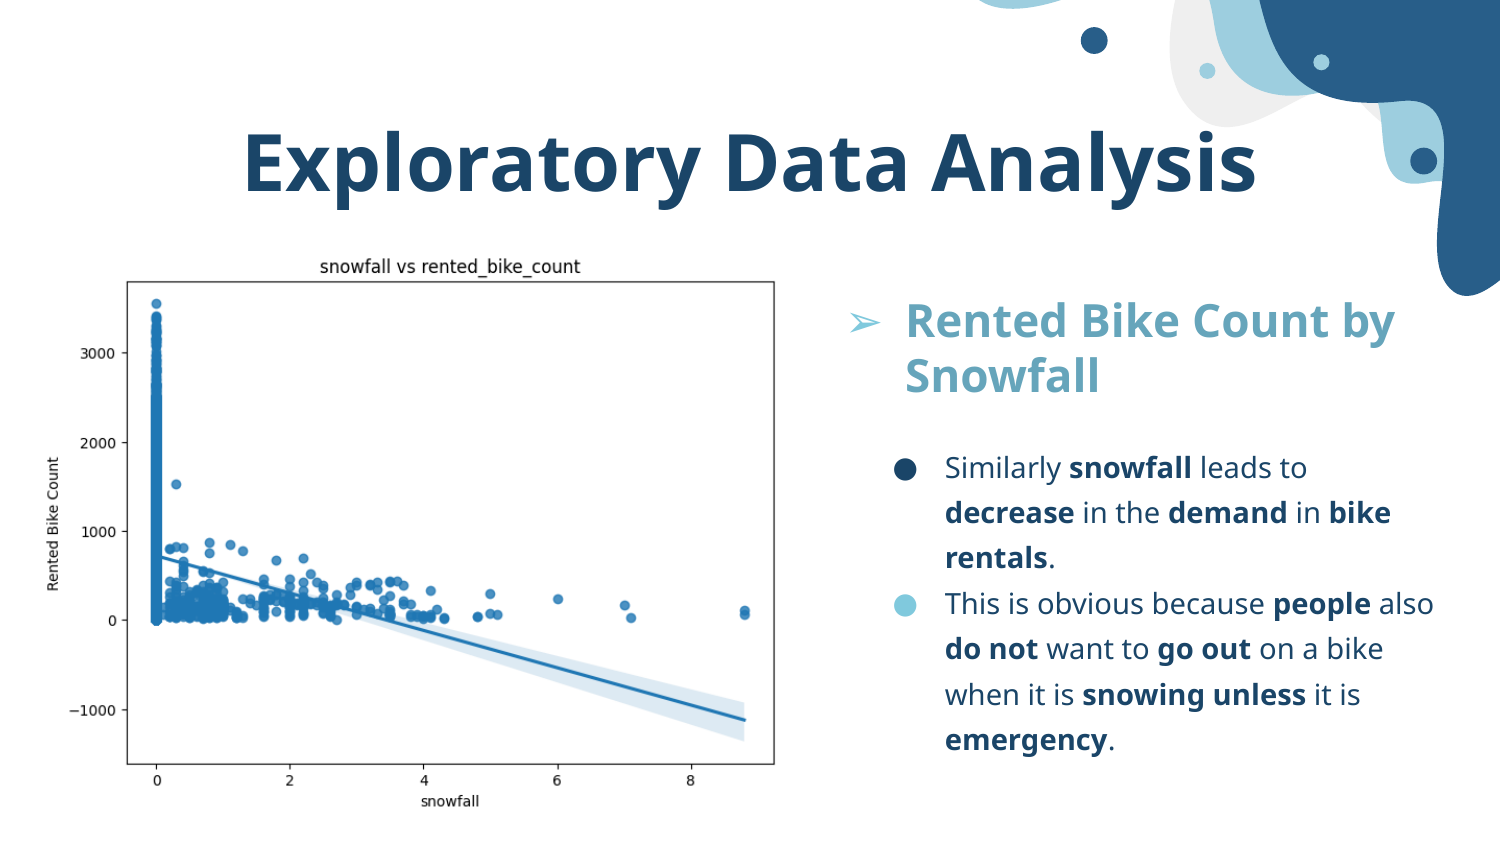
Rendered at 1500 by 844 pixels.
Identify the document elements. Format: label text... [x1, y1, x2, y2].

text_box Similarly snowfall leads to decrease in the demand in bike rentals. This is obvious because people also do not want to go out on a bike when it is snowing unless it is emergency. [854, 423, 1451, 758]
text_box Rented Bike Count by Snowfall [815, 277, 1436, 424]
title Exploratory Data Analysis [88, 97, 1412, 224]
picture [37, 248, 784, 819]
